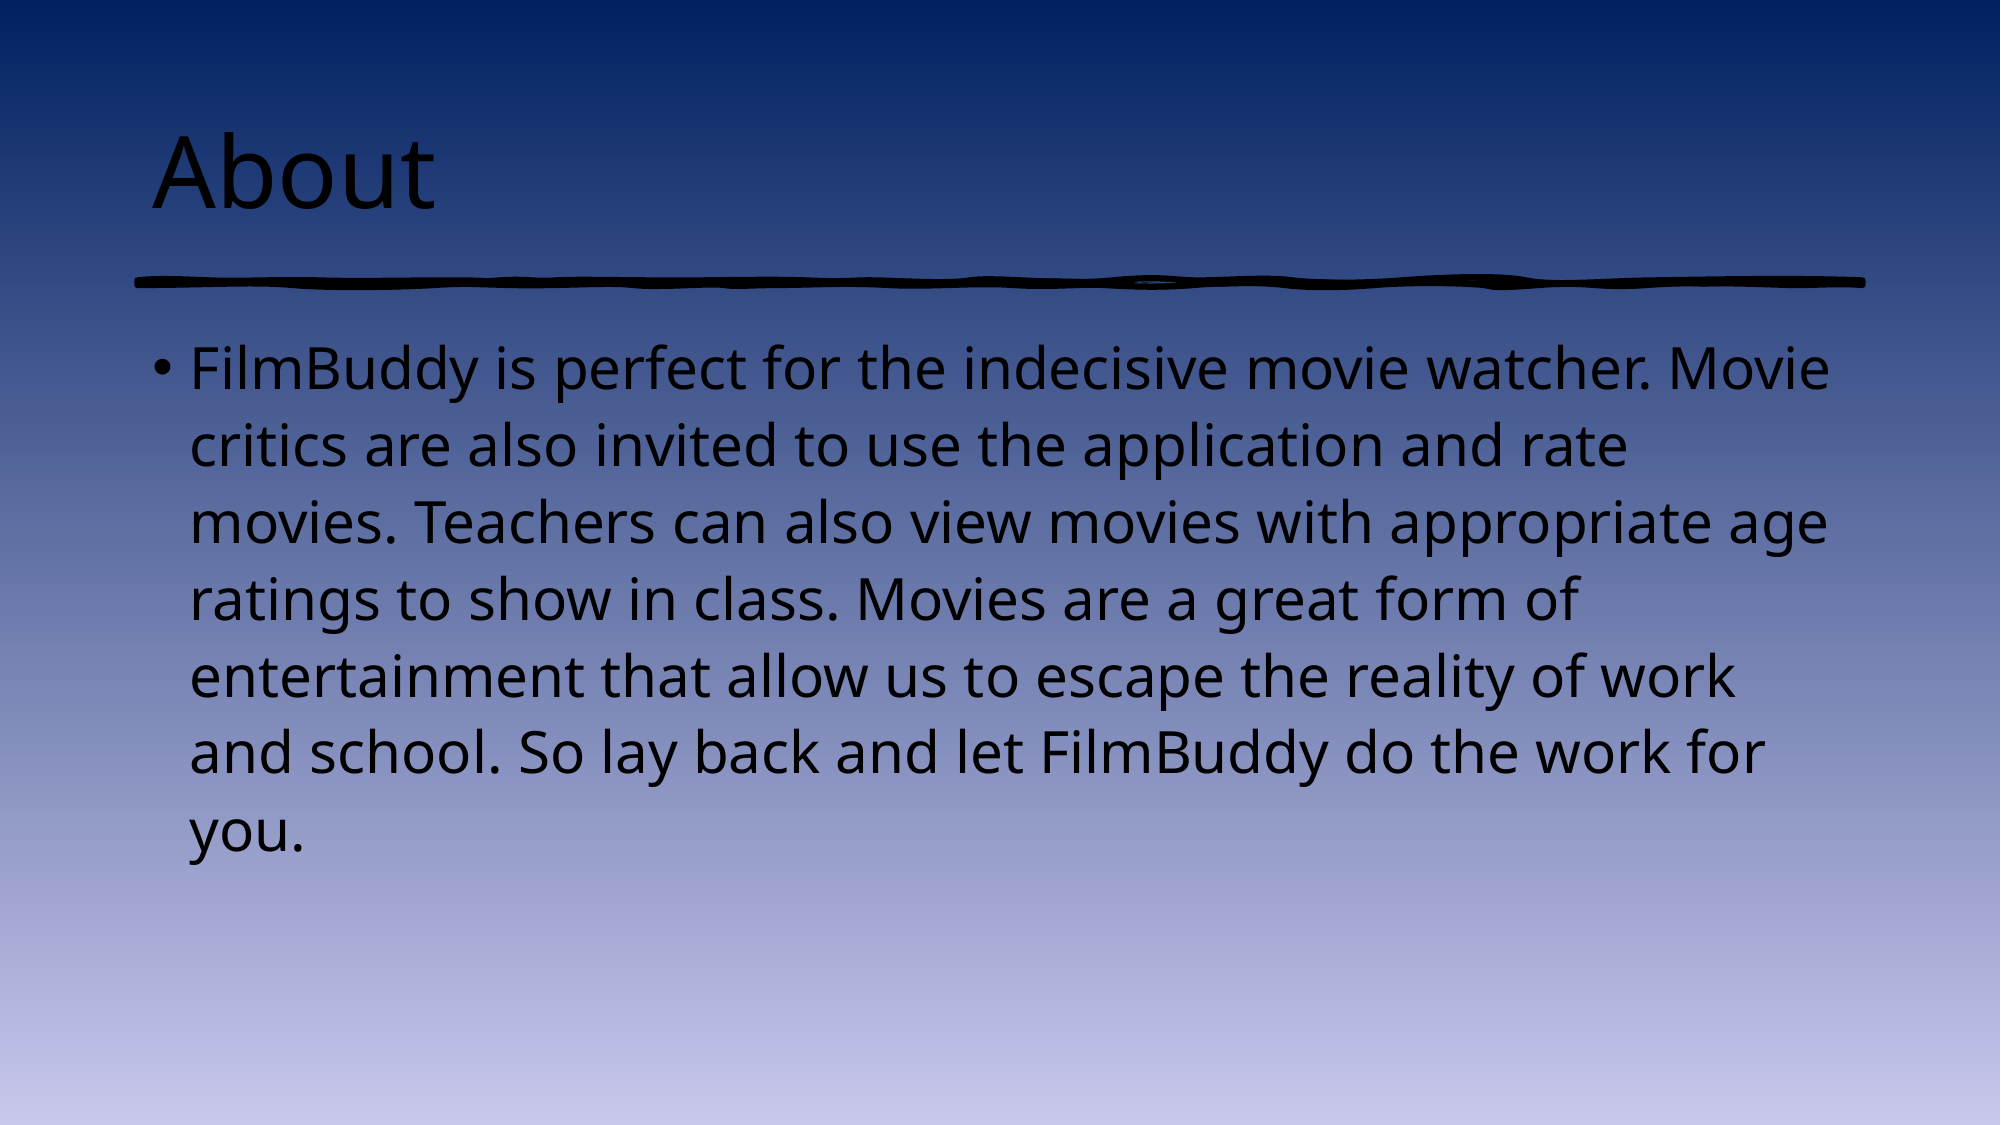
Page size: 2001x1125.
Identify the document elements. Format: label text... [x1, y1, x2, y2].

title About [137, 59, 1863, 278]
list FilmBuddy is perfect for the indecisive movie watcher. Movie critics are also invited to use the application and rate movies. Teachers can also view movies with appropriate age ratings to show in class. Movies are a great form of entertainment that allow us to escape the reality of work and school. So lay back and let FilmBuddy do the work for you. [137, 316, 1863, 1014]
